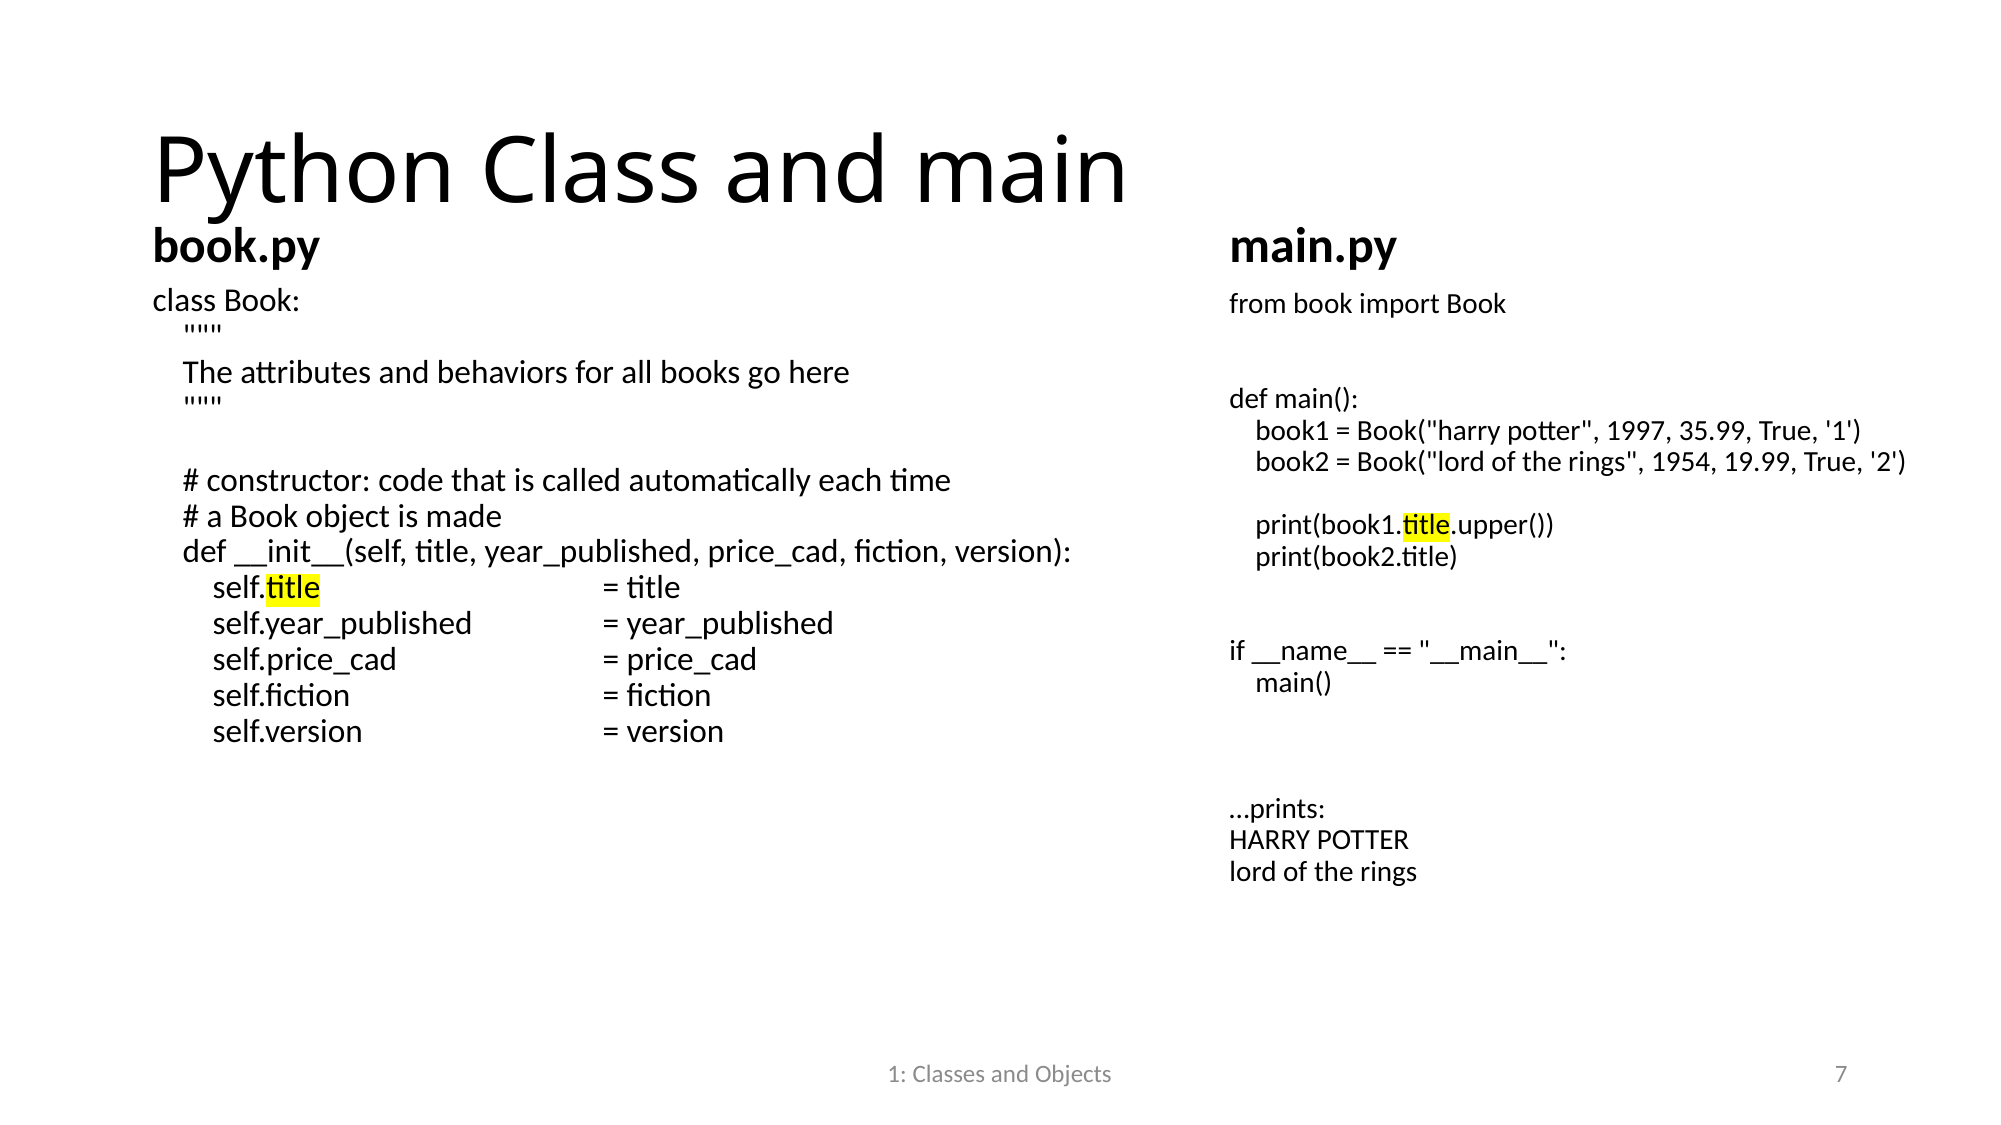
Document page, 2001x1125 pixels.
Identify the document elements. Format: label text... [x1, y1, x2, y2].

list main.py [1214, 210, 1903, 281]
slide_number 7 [1412, 1042, 1863, 1103]
list class Book: """ The attributes and behaviors for all books go here """ # constructor: code that is called automatically each time # a Book object is made def __init__(self, title, year_published, price_cad, fiction, version): self.title = title self.year_published = year_published self.price_cad = price_cad self.fiction = fiction self.version = version [137, 275, 1117, 1043]
list book.py [137, 211, 984, 275]
title Python Class and main [137, 63, 1863, 282]
text_box from book import Book def main(): book1 = Book("harry potter", 1997, 35.99, True, '1') book2 = Book("lord of the rings", 1954, 19.99, True, '2') print(book1.title.upper()) print(book2.title) if __name__ == "__main__": main() …prints: HARRY POTTER lord of the rings [1214, 281, 1959, 1021]
footer 1: Classes and Objects [662, 1042, 1338, 1103]
